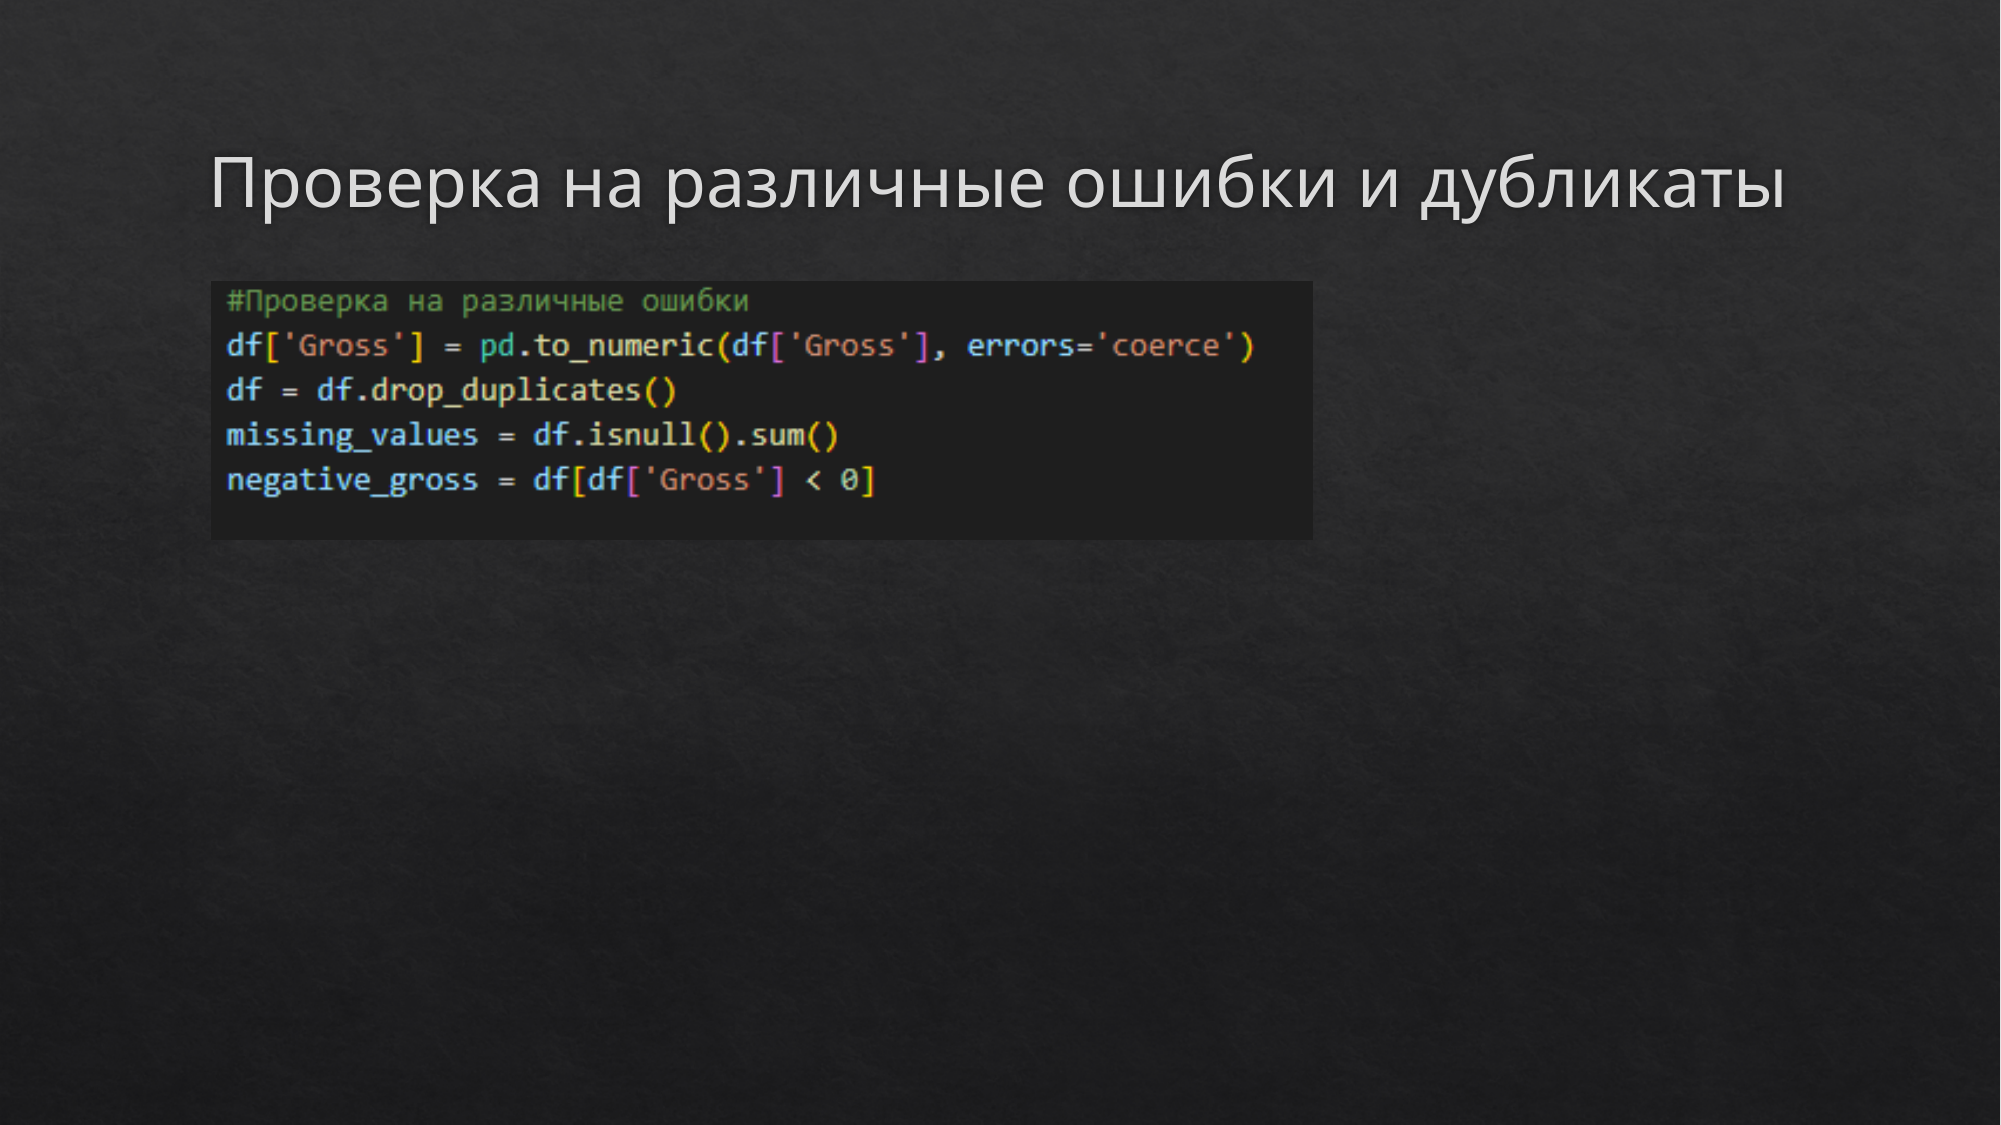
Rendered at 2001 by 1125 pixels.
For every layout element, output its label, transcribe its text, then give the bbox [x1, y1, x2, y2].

title Проверка на различные ошибки и дубликаты [149, 99, 1849, 260]
picture [211, 281, 1313, 540]
